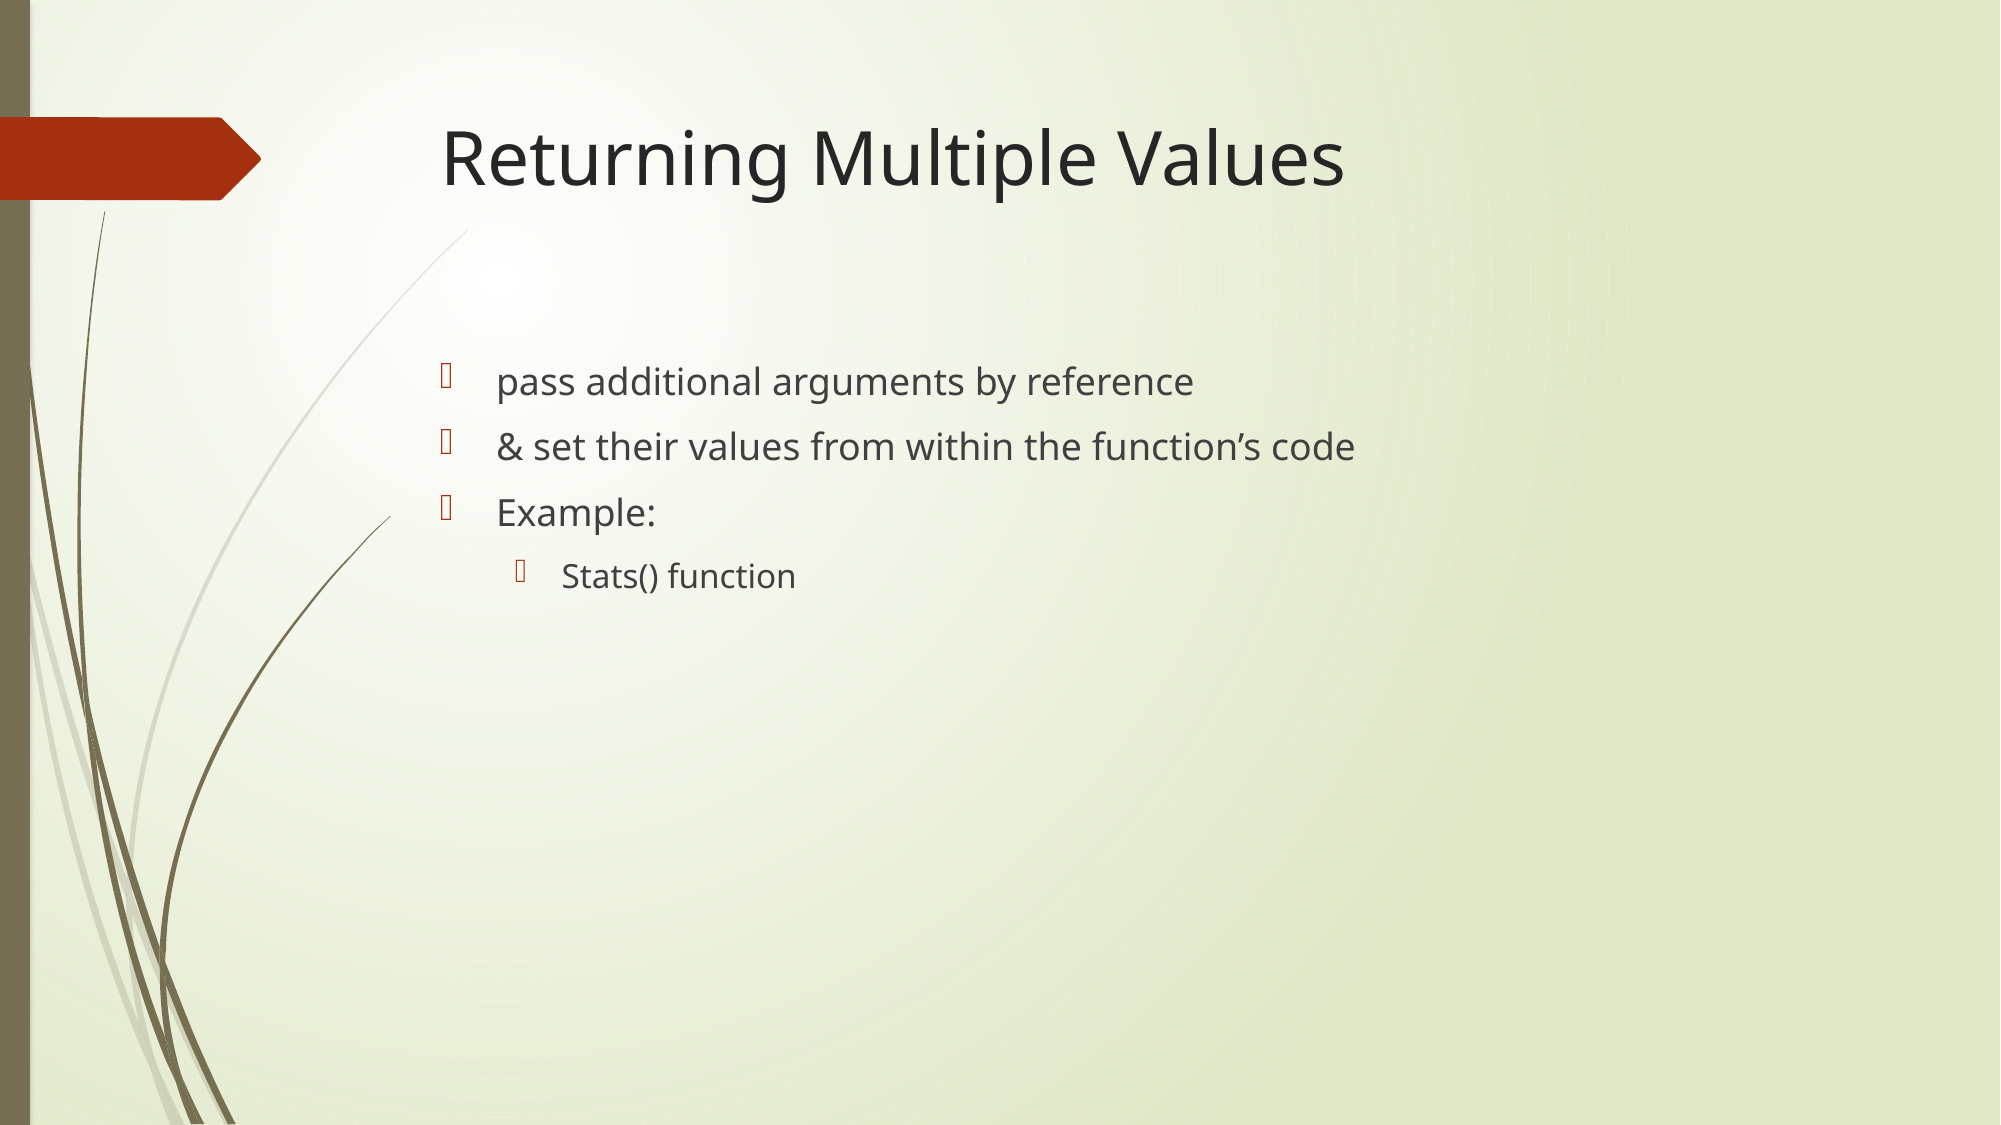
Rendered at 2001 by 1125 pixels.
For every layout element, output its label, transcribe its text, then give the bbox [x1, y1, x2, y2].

title Returning Multiple Values [425, 102, 1888, 313]
list pass additional arguments by reference & set their values from within the function’s code Example: Stats() function [424, 350, 1888, 970]
